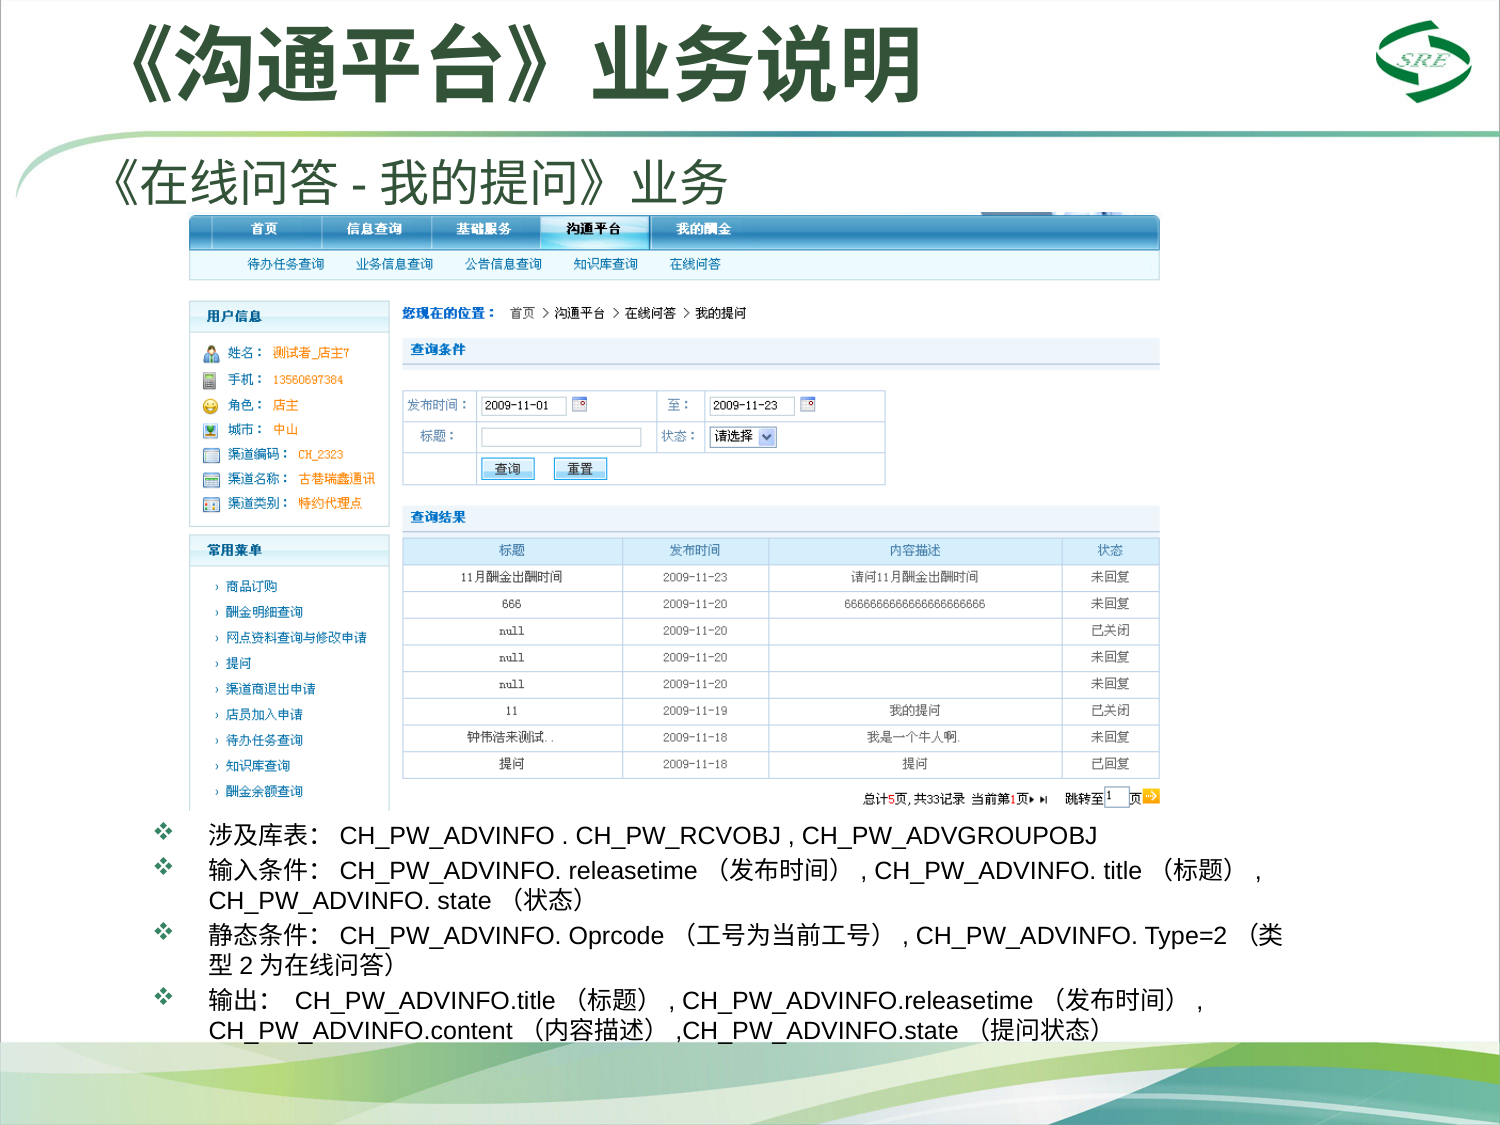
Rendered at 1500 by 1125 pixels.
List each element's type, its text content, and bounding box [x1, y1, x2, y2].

text_box 涉及库表：CH_PW_ADVINFO . CH_PW_RCVOBJ , CH_PW_ADVGROUPOBJ 输入条件：CH_PW_ADVINFO. releasetime（发布时间）, CH_PW_ADVINFO. title（标题）, CH_PW_ADVINFO. state（状态） 静态条件：CH_PW_ADVINFO. Oprcode（工号为当前工号）, CH_PW_ADVINFO. Type=2（类型2为在线问答） 输出： CH_PW_ADVINFO.title（标题）, CH_PW_ADVINFO.releasetime（发布时间）, CH_PW_ADVINFO.content（内容描述）,CH_PW_ADVINFO.state（提问状态） [137, 812, 1313, 1087]
title 《沟通平台》业务说明 [74, 0, 1426, 126]
picture [0, 0, 1500, 1125]
text_box 《在线问答-我的提问》业务 [74, 137, 1425, 225]
